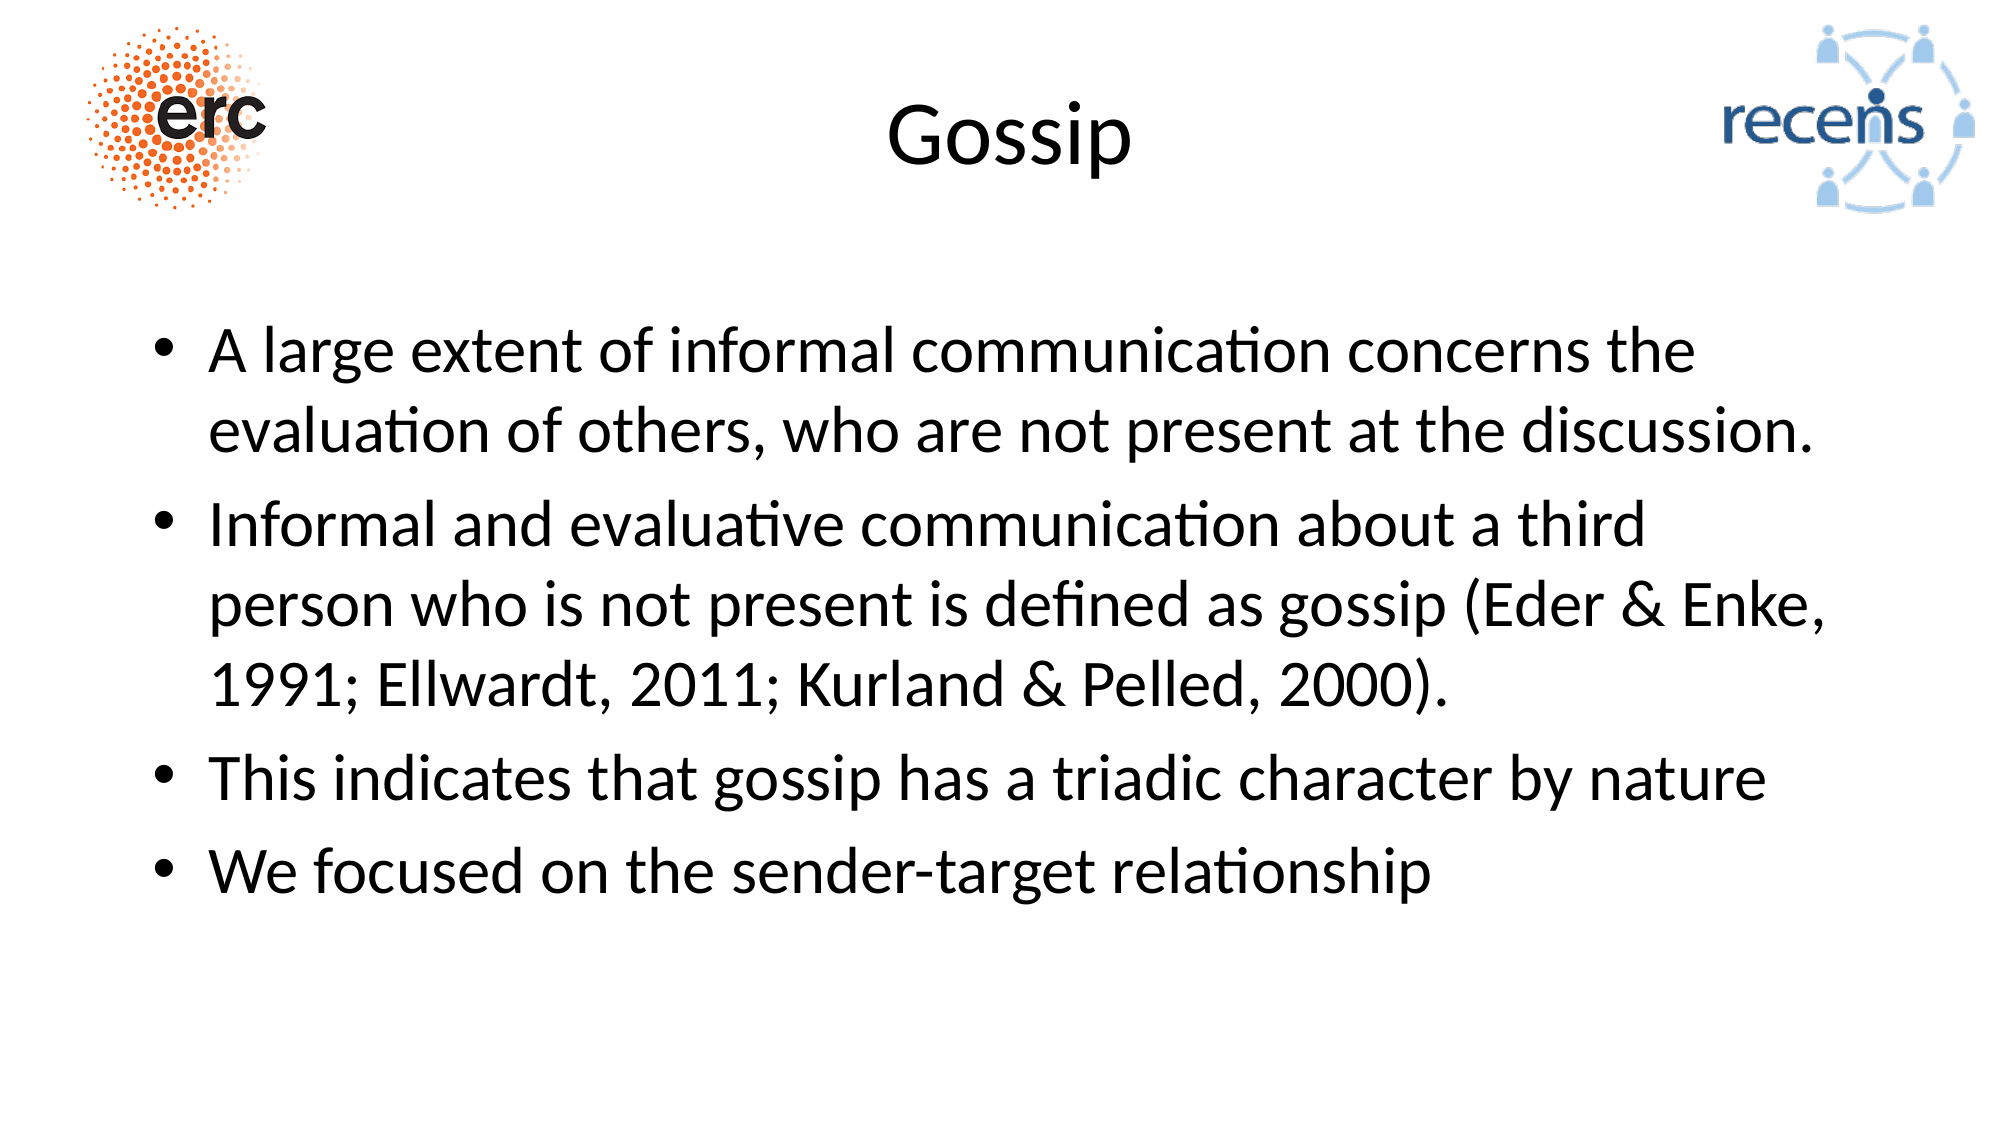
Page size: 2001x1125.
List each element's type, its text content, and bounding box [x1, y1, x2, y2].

list A large extent of informal communication concerns the evaluation of others, who are not present at the discussion. Informal and evaluative communication about a third person who is not present is defined as gossip (Eder & Enke, 1991; Ellwardt, 2011; Kurland & Pelled, 2000). This indicates that gossip has a triadic character by nature We focused on the sender-target relationship [137, 298, 1863, 1013]
picture [1698, 8, 2000, 233]
title Gossip [302, 45, 1698, 212]
picture [47, 27, 302, 212]
